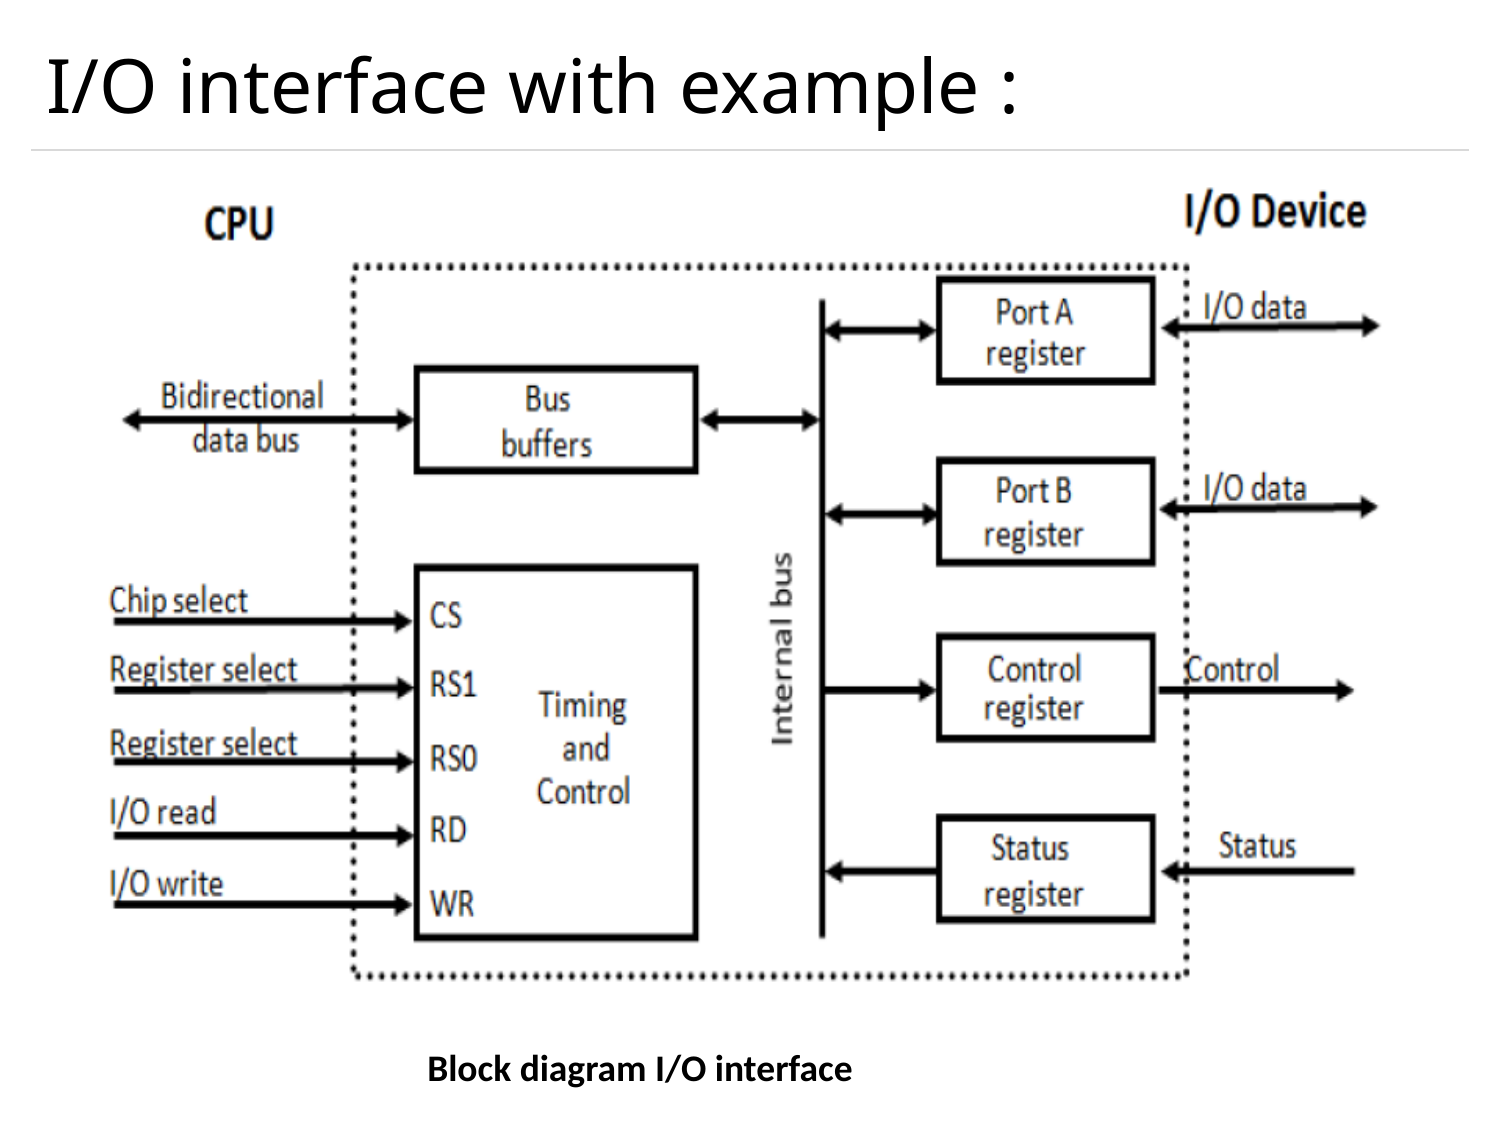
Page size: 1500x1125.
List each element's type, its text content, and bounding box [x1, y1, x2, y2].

picture [26, 174, 1454, 1012]
text_box Block diagram I/O interface [412, 1036, 1325, 1097]
title I/O interface with example : [31, 17, 1469, 150]
